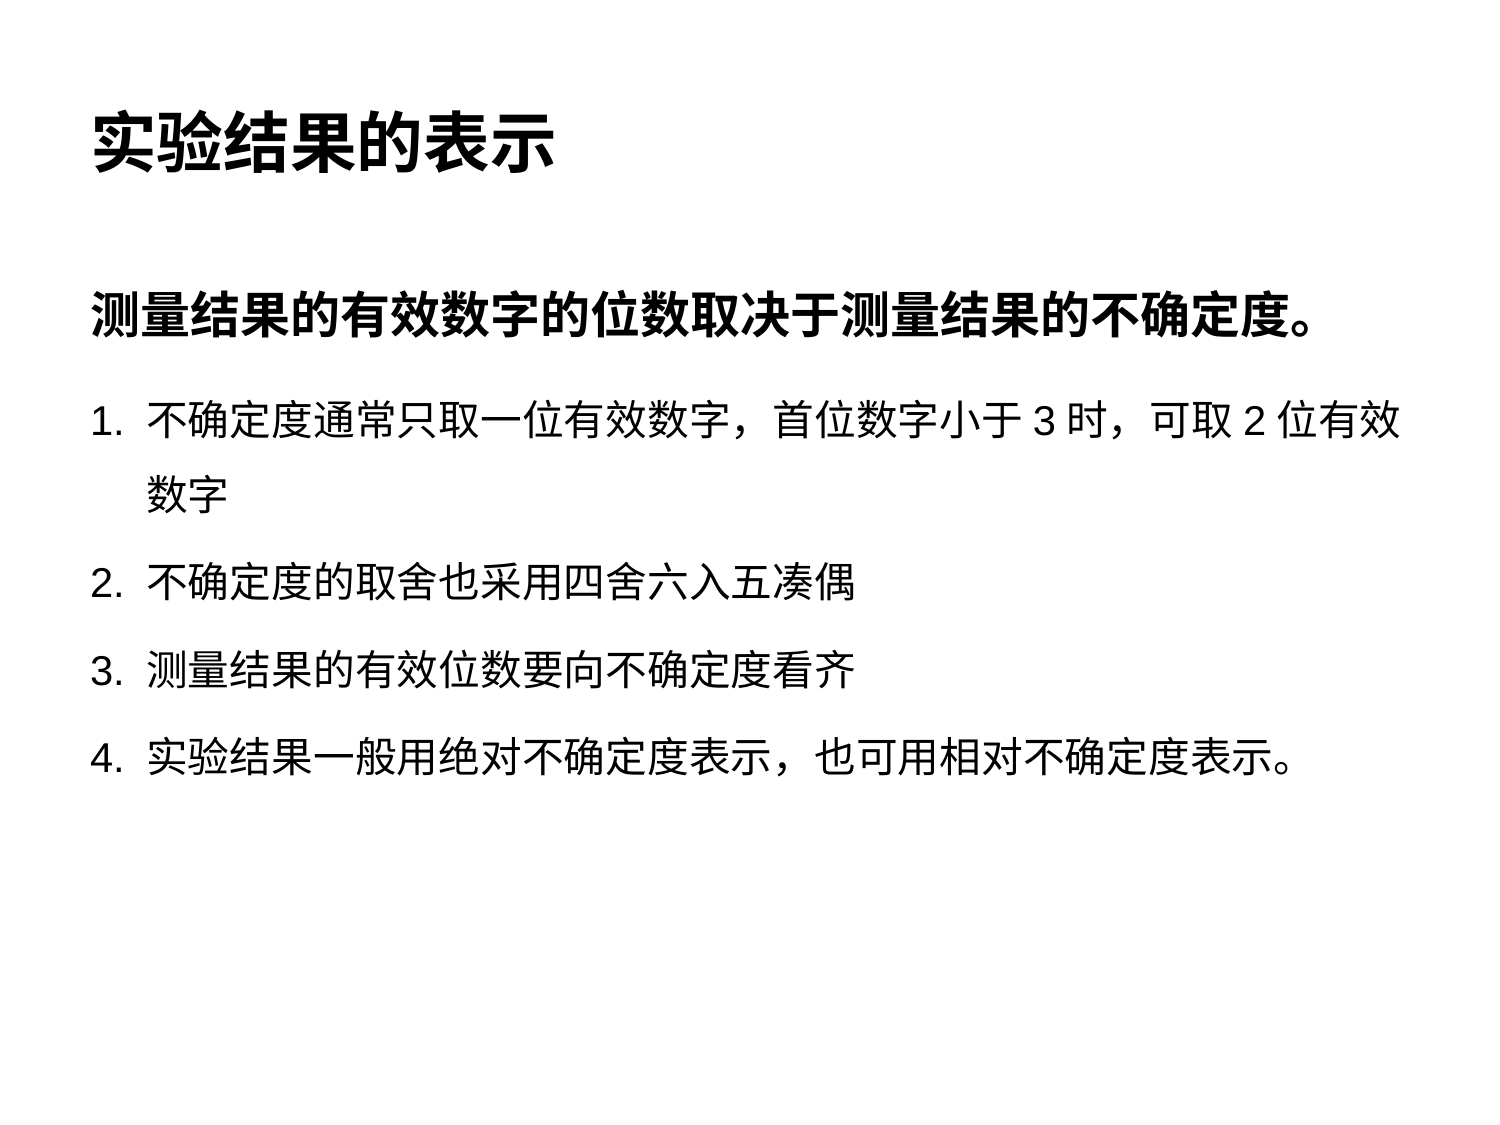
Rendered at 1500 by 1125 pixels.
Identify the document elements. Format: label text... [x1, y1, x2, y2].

list 测量结果的有效数字的位数取决于测量结果的不确定度。 1. 不确定度通常只取一位有效数字，首位数字小于3时，可取2位有效数字 2. 不确定度的取舍也采用四舍六入五凑偶 3. 测量结果的有效位数要向不确定度看齐 4. 实验结果一般用绝对不确定度表示，也可用相对不确定度表示。 [75, 246, 1454, 989]
title 实验结果的表示 [75, 46, 1425, 235]
